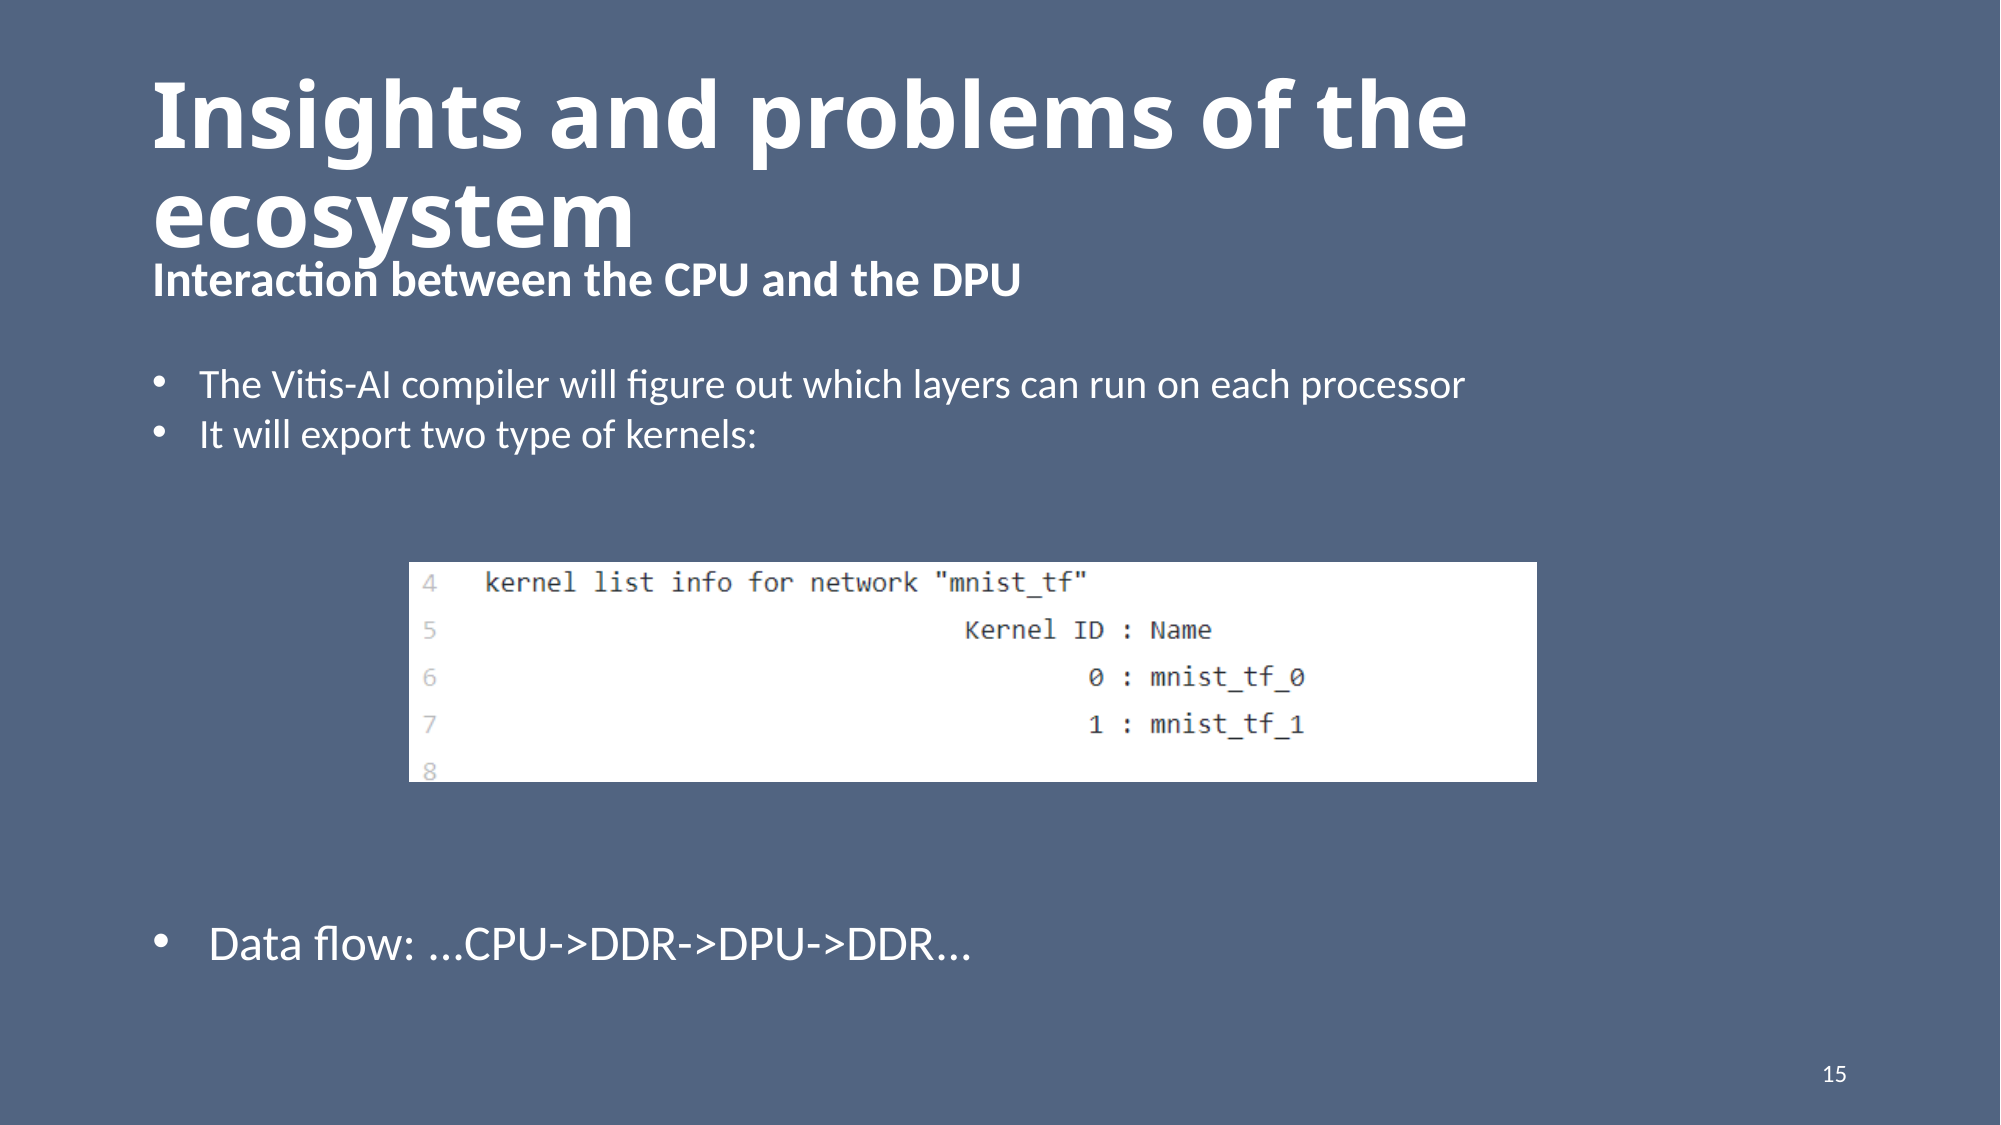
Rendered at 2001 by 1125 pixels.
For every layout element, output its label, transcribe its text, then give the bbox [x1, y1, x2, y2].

text_box Interaction between the CPU and the DPU [137, 239, 1074, 315]
text_box The Vitis-AI compiler will figure out which layers can run on each processor It will export two type of kernels: [137, 348, 1809, 464]
text_box Data flow: ...CPU->DDR->DPU->DDR... [137, 902, 1138, 978]
picture [409, 562, 1537, 782]
slide_number 15 [1412, 1042, 1863, 1103]
title Insights and problems of the ecosystem [137, 59, 1863, 278]
